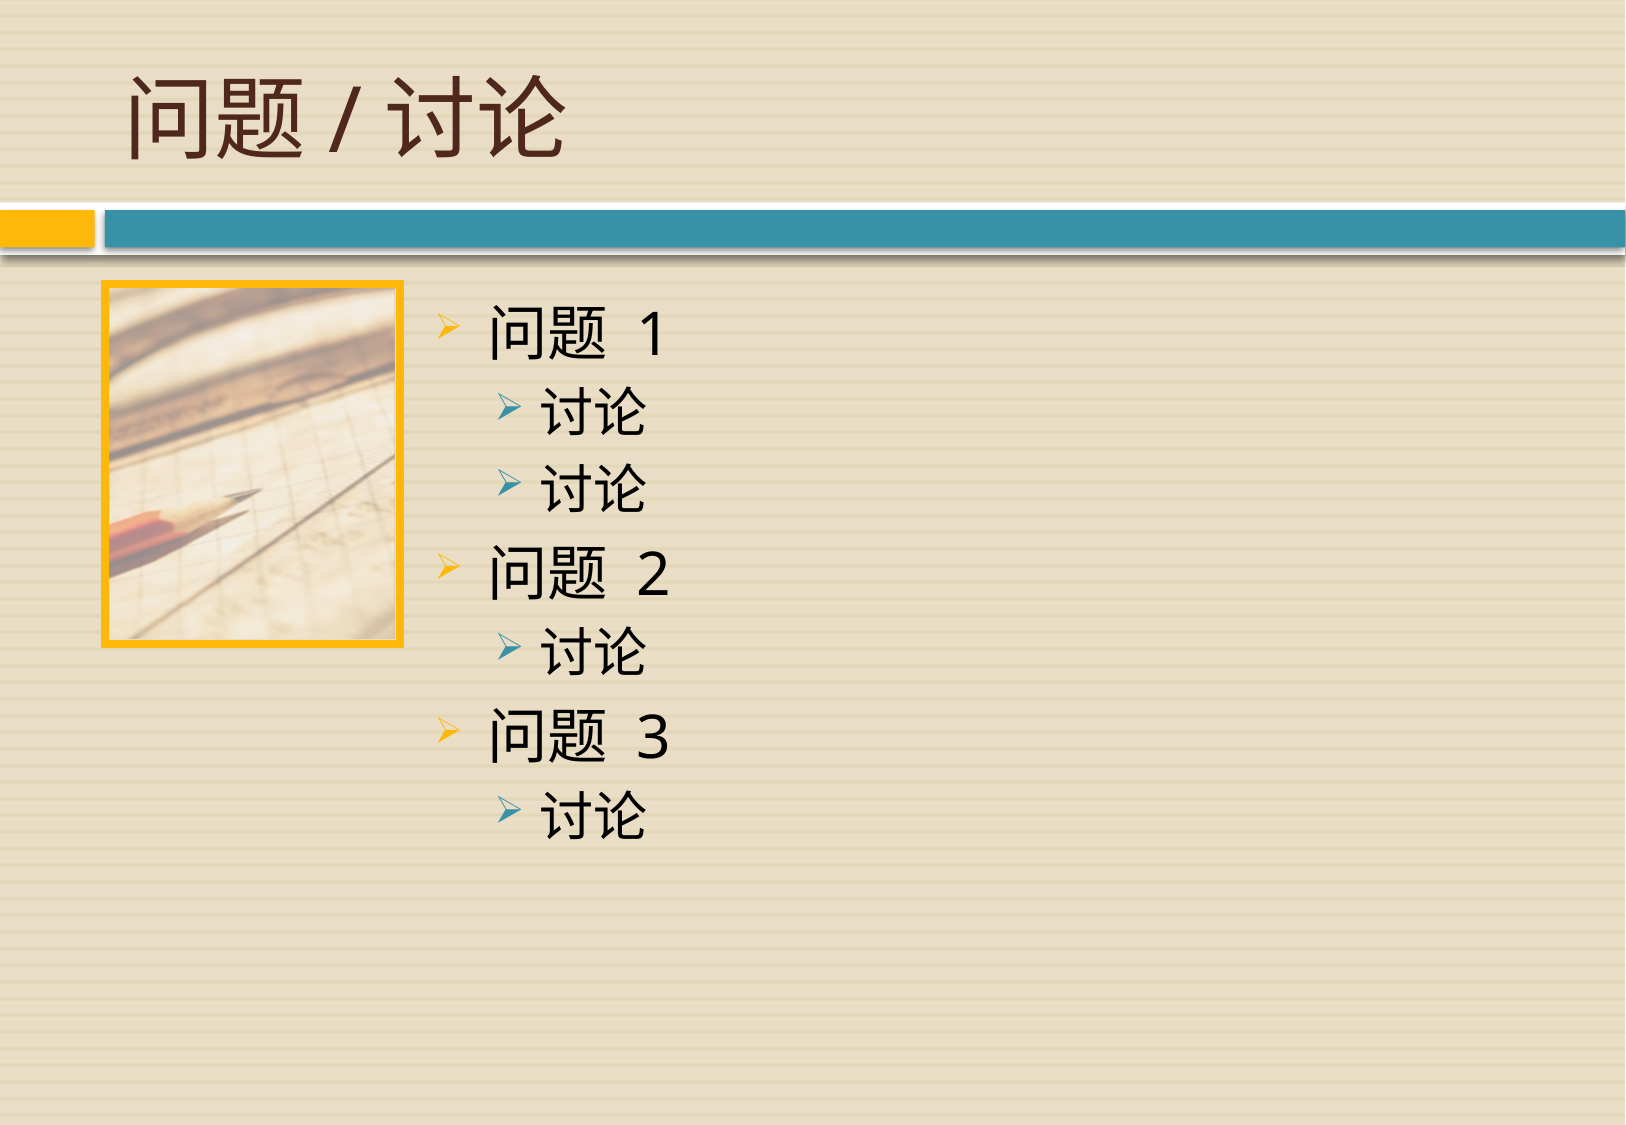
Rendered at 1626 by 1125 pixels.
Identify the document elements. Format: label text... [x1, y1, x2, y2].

picture [109, 288, 396, 640]
list 问题 1 讨论 讨论 问题 2 讨论 问题 3 讨论 [419, 287, 1558, 1013]
title 问题/讨论 [108, 44, 1544, 188]
